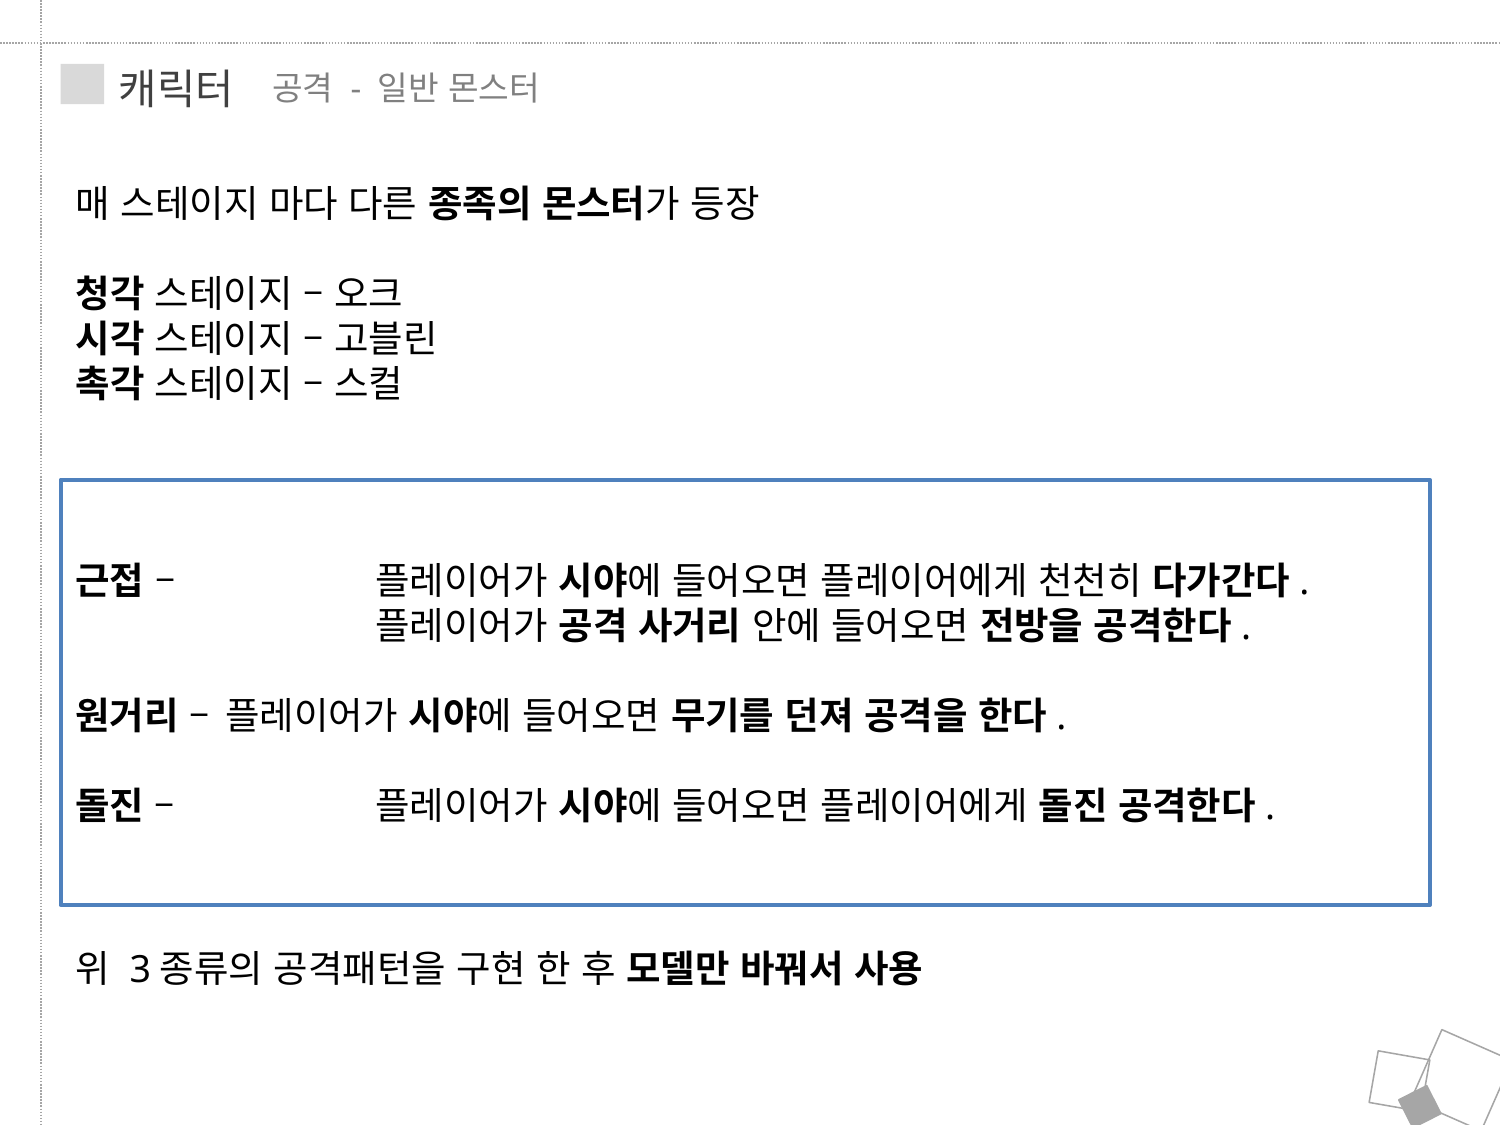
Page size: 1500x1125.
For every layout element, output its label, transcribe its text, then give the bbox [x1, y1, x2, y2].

text_box 매 스테이지 마다 다른 종족의 몬스터가 등장 청각 스테이지 – 오크 시각 스테이지 – 고블린 촉각 스테이지 – 스컬 위 3종류의 공격패턴을 구현 한 후 모델만 바꿔서 사용 [60, 172, 1399, 1043]
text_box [1373, 1041, 1500, 1123]
text_box 캐릭터 [104, 55, 298, 120]
text_box [59, 62, 104, 106]
text_box 공격 - 일반 몬스터 [242, 60, 609, 115]
text_box 근접 – 플레이어가 시야에 들어오면 플레이어에게 천천히 다가간다. 플레이어가 공격 사거리 안에 들어오면 전방을 공격한다. 원거리 – 플레이어가 시야에 들어오면 무기를 던져 공격을 한다. 돌진 – 플레이어가 시야에 들어오면 플레이어에게 돌진 공격한다. [1399, 478, 1432, 907]
